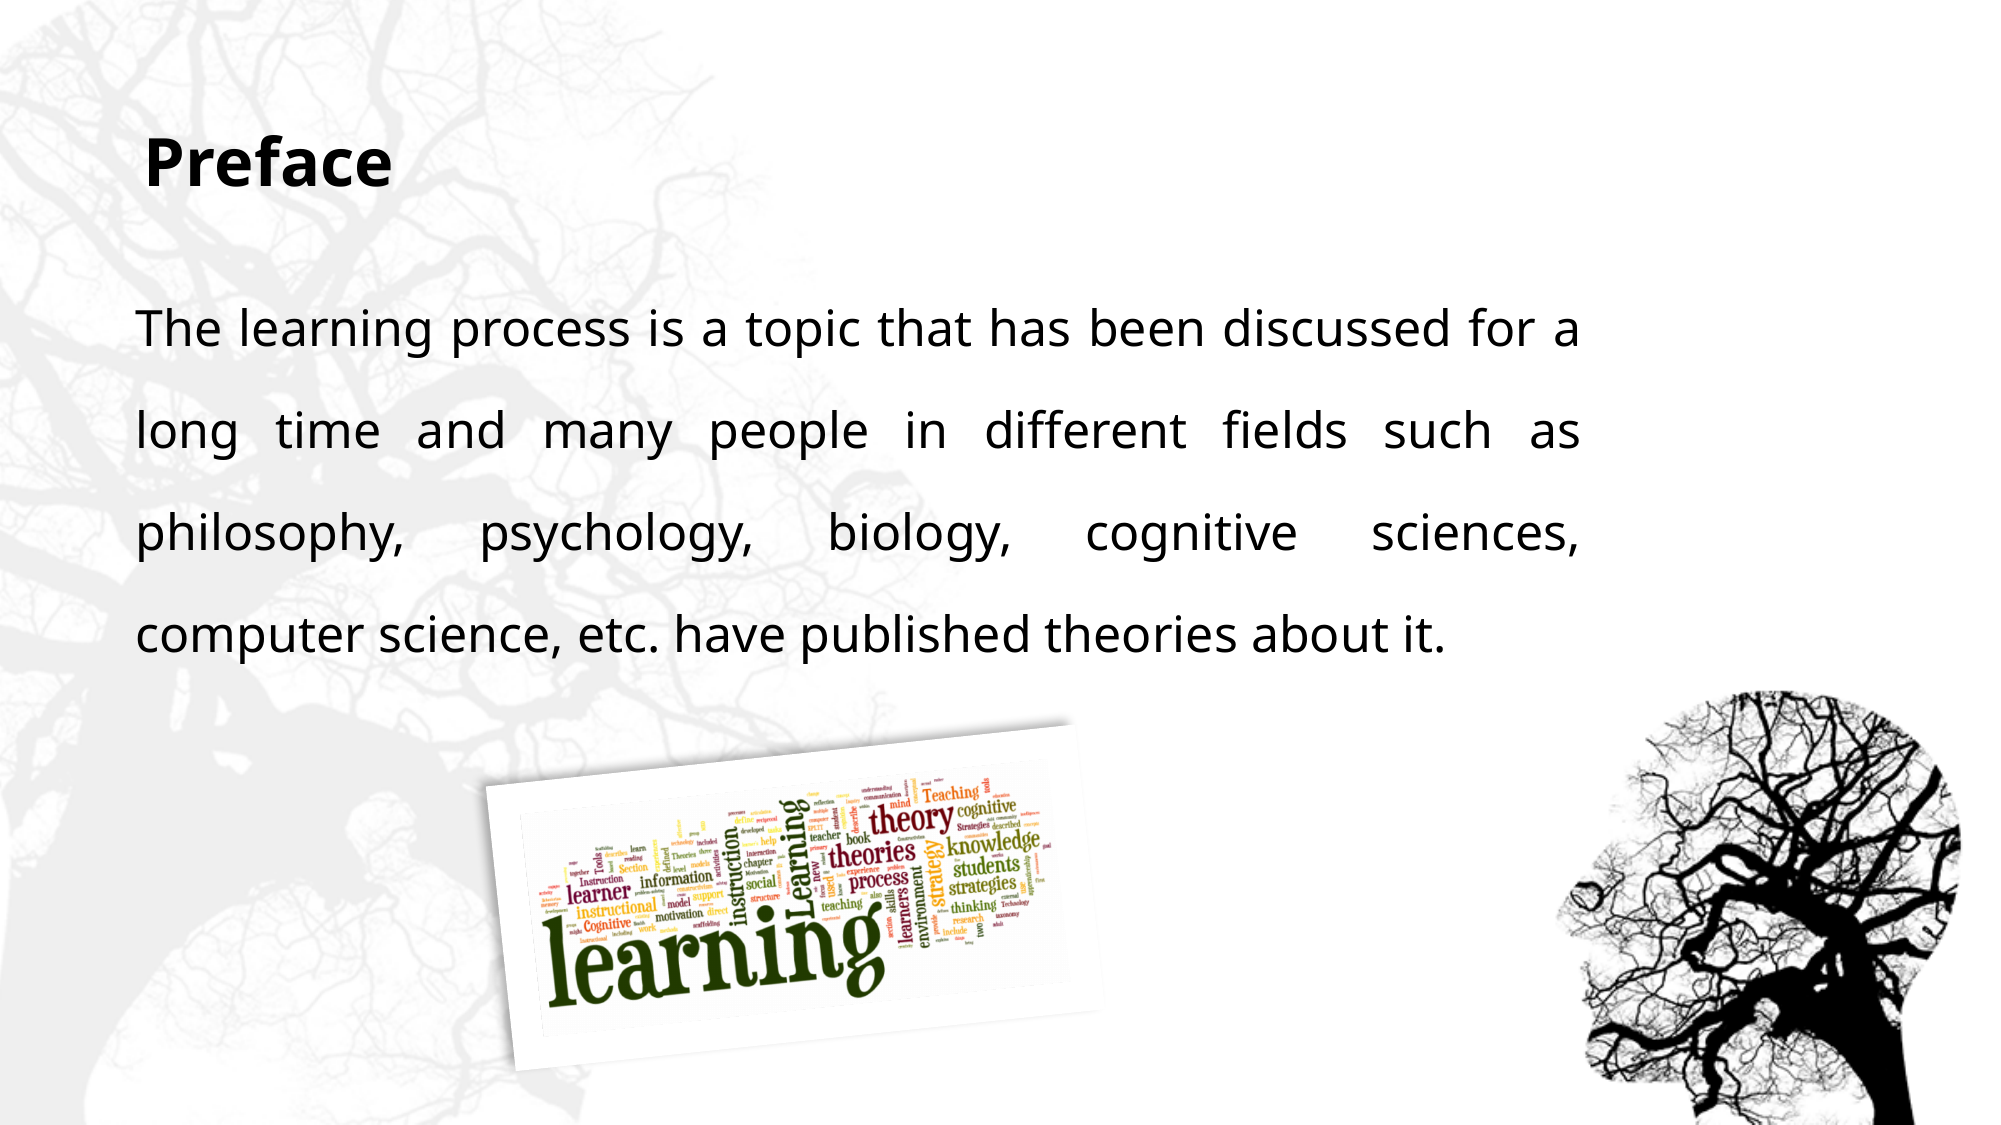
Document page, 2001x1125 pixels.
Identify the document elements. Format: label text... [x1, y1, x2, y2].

picture [0, 0, 2001, 1125]
list The learning process is a topic that has been discussed for a long time and many people in different fields such as philosophy, psychology, biology, cognitive sciences, computer science, etc. have published theories about it. [120, 247, 1598, 729]
title Preface [129, 55, 1854, 274]
